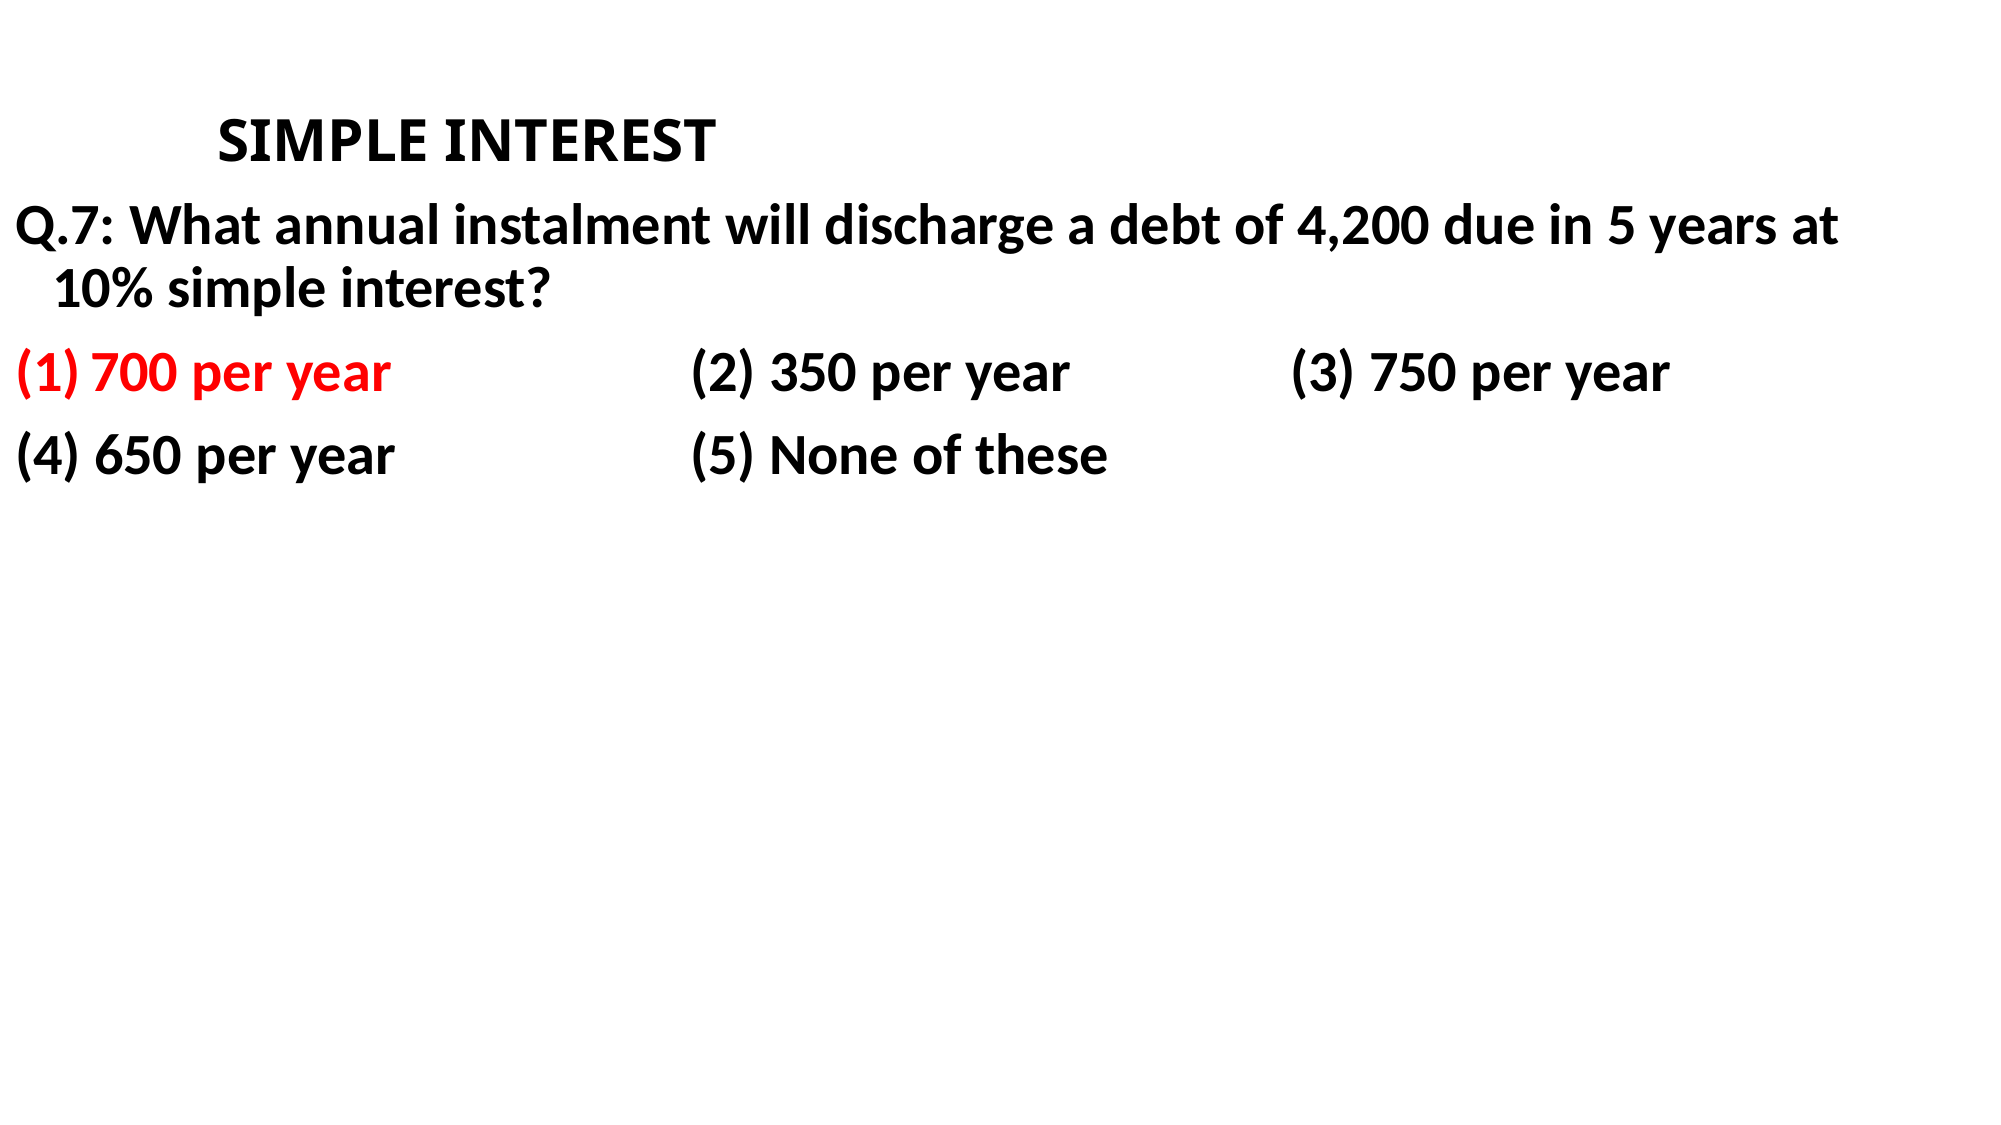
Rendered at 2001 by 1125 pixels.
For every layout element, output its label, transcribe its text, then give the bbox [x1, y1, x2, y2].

list SIMPLE INTEREST Q.7: What annual instalment will discharge a debt of 4,200 due in 5 years at 10% simple interest? 700 per year (2) 350 per year (3) 750 per year (4) 650 per year (5) None of these [0, 103, 1925, 1053]
